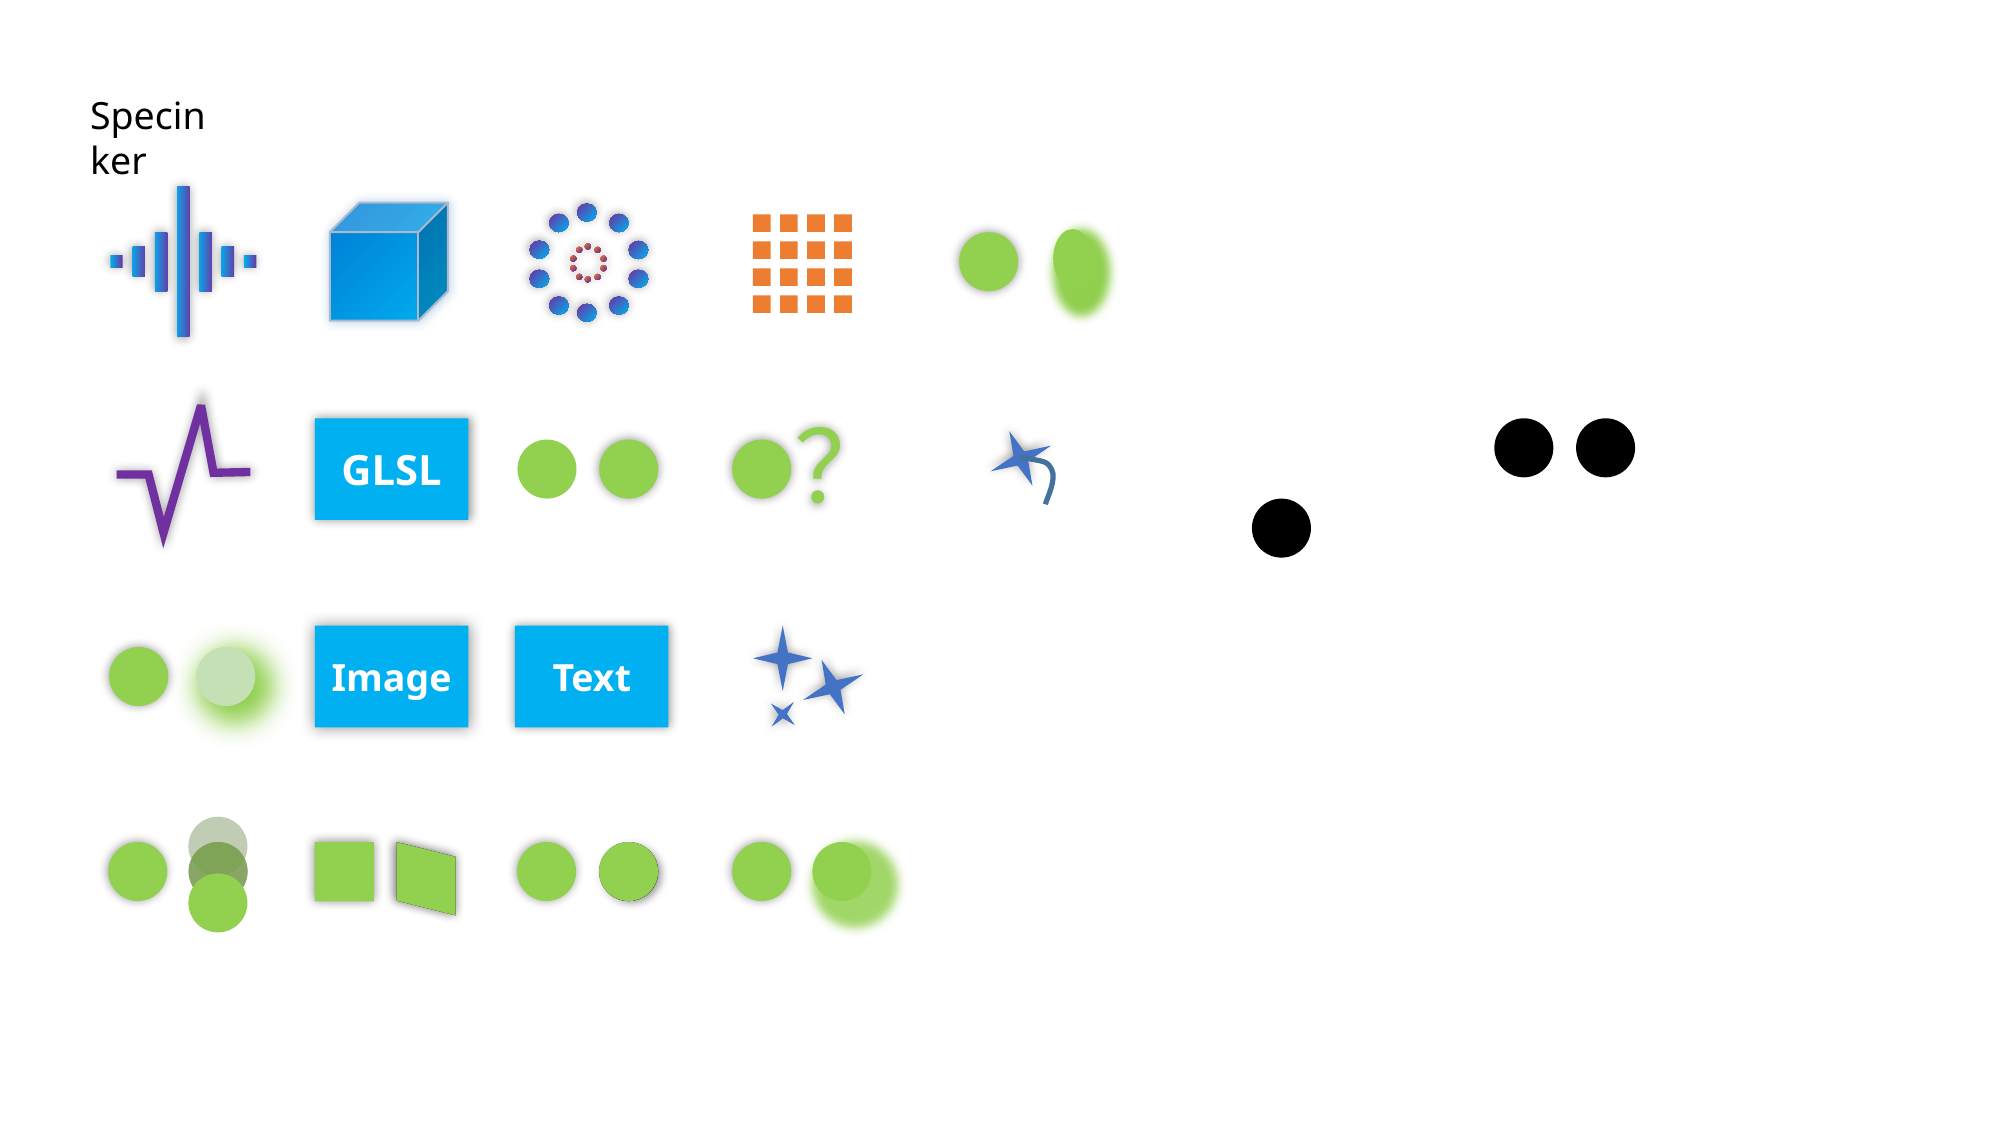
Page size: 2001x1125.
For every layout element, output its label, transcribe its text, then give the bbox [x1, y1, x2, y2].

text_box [944, 173, 1122, 351]
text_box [503, 380, 681, 558]
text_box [300, 380, 478, 558]
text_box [714, 587, 892, 766]
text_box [503, 782, 681, 961]
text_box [503, 587, 681, 766]
text_box [1250, 497, 1313, 559]
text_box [503, 172, 681, 351]
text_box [94, 782, 272, 961]
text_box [94, 587, 272, 766]
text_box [944, 380, 1122, 558]
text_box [300, 782, 478, 961]
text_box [300, 587, 478, 766]
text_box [300, 172, 478, 351]
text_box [714, 380, 892, 558]
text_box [94, 380, 272, 558]
text_box Specinker [75, 84, 234, 190]
text_box [1575, 417, 1637, 479]
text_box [95, 172, 273, 351]
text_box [714, 173, 892, 351]
text_box [1493, 417, 1555, 479]
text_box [714, 782, 892, 961]
